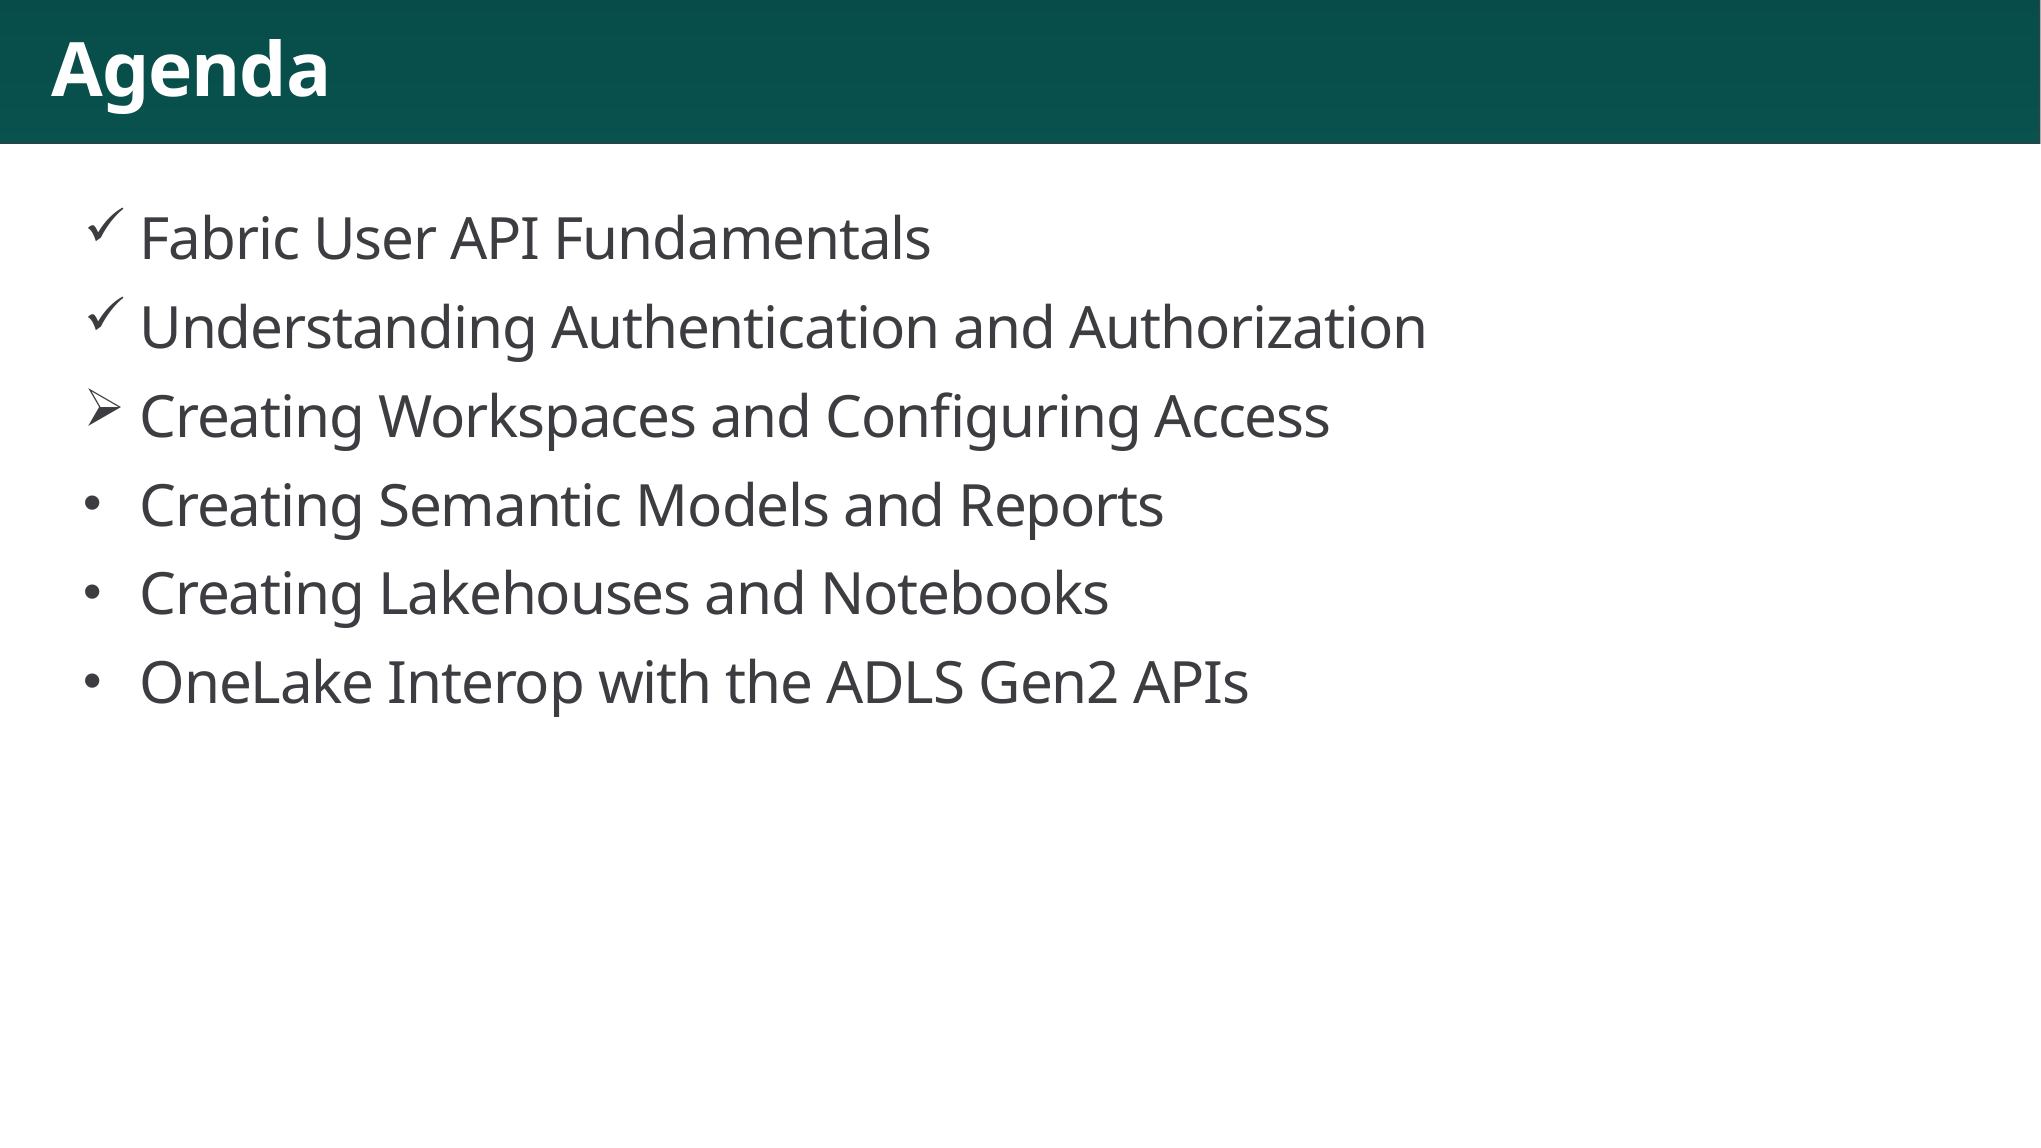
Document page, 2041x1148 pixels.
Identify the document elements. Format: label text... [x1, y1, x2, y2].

title Agenda [51, 31, 1988, 113]
list Fabric User API Fundamentals Understanding Authentication and Authorization Creating Workspaces and Configuring Access Creating Semantic Models and Reports Creating Lakehouses and Notebooks OneLake Interop with the ADLS Gen2 APIs [83, 201, 1988, 721]
